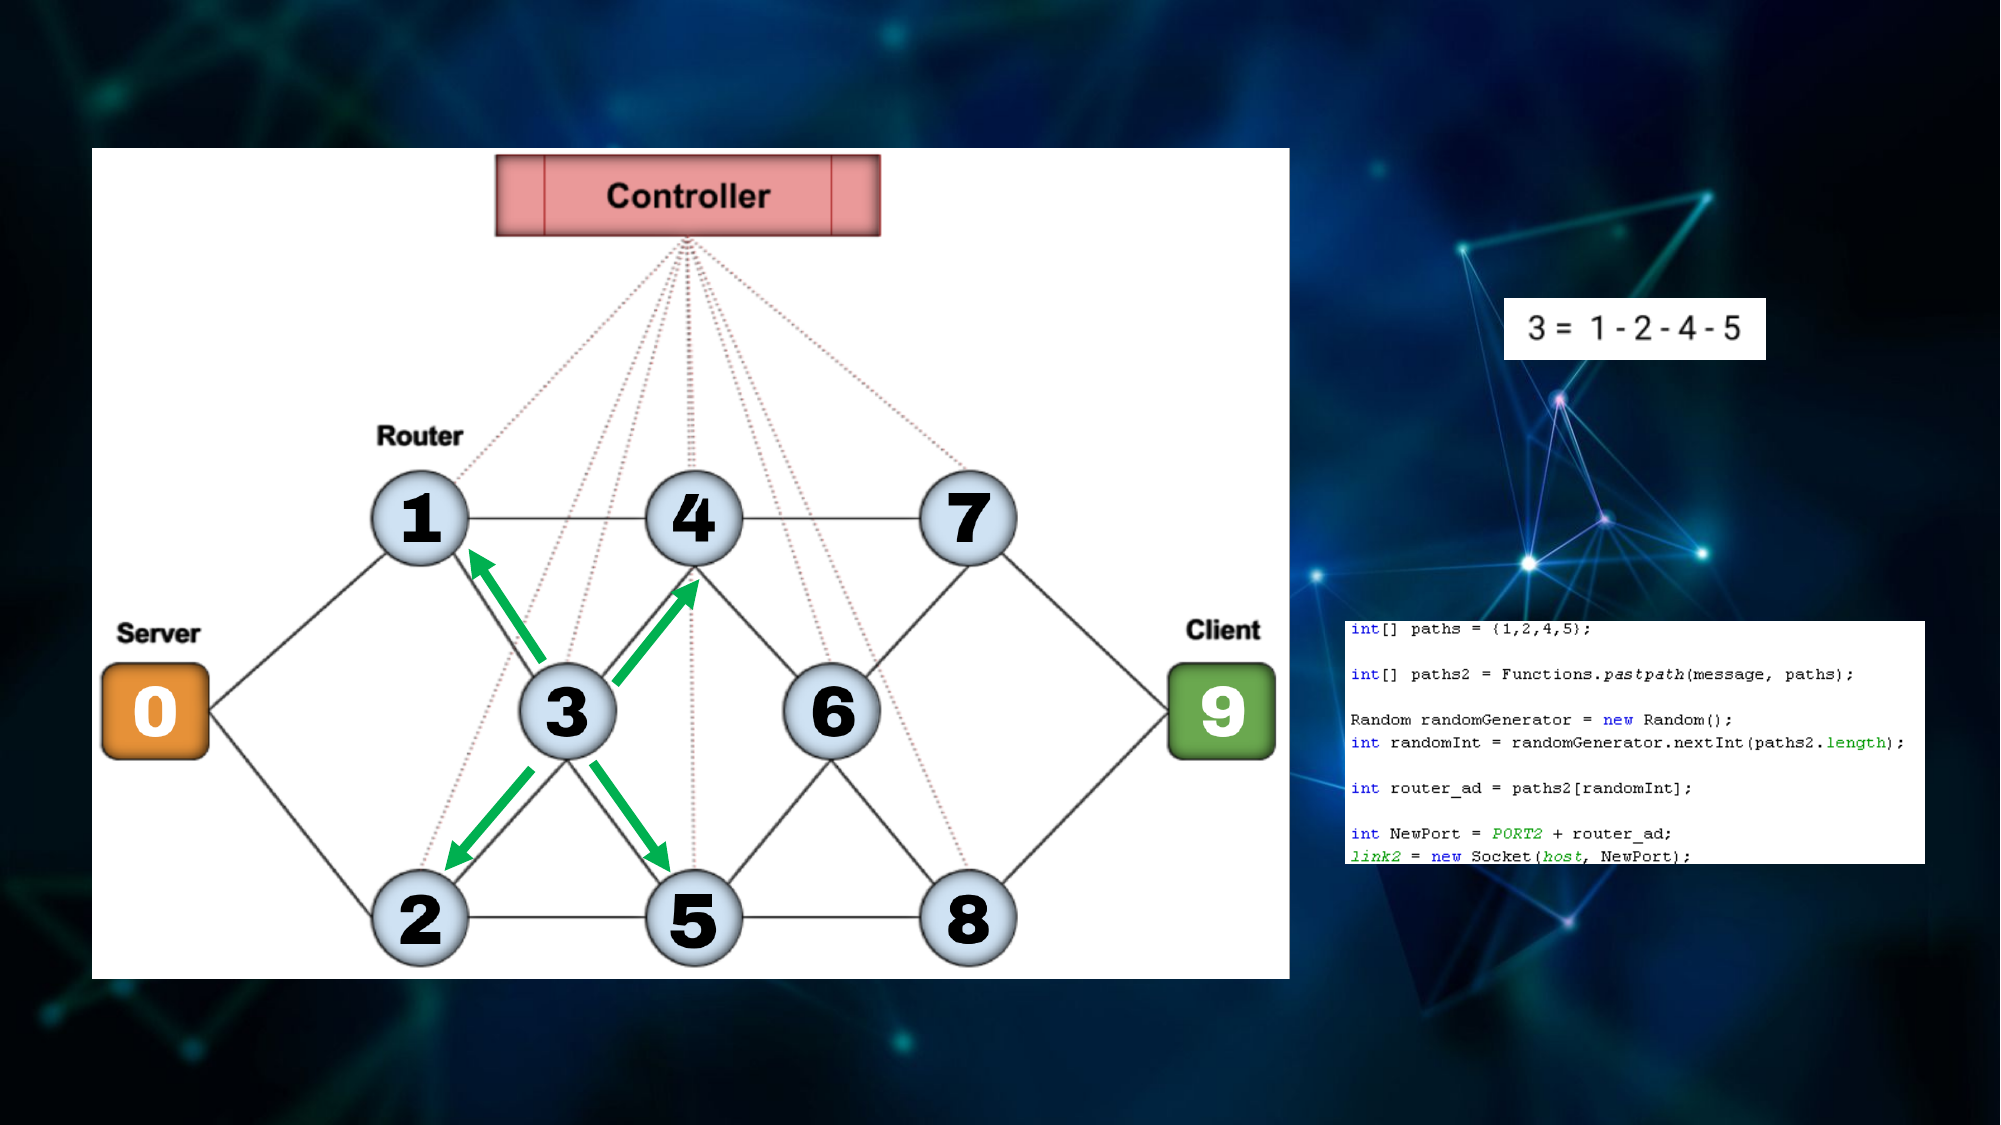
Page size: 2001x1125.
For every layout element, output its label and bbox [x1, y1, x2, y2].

picture [0, 0, 2000, 1125]
text_box [592, 762, 671, 873]
text_box [615, 579, 700, 685]
text_box [444, 768, 532, 871]
text_box [468, 548, 543, 662]
